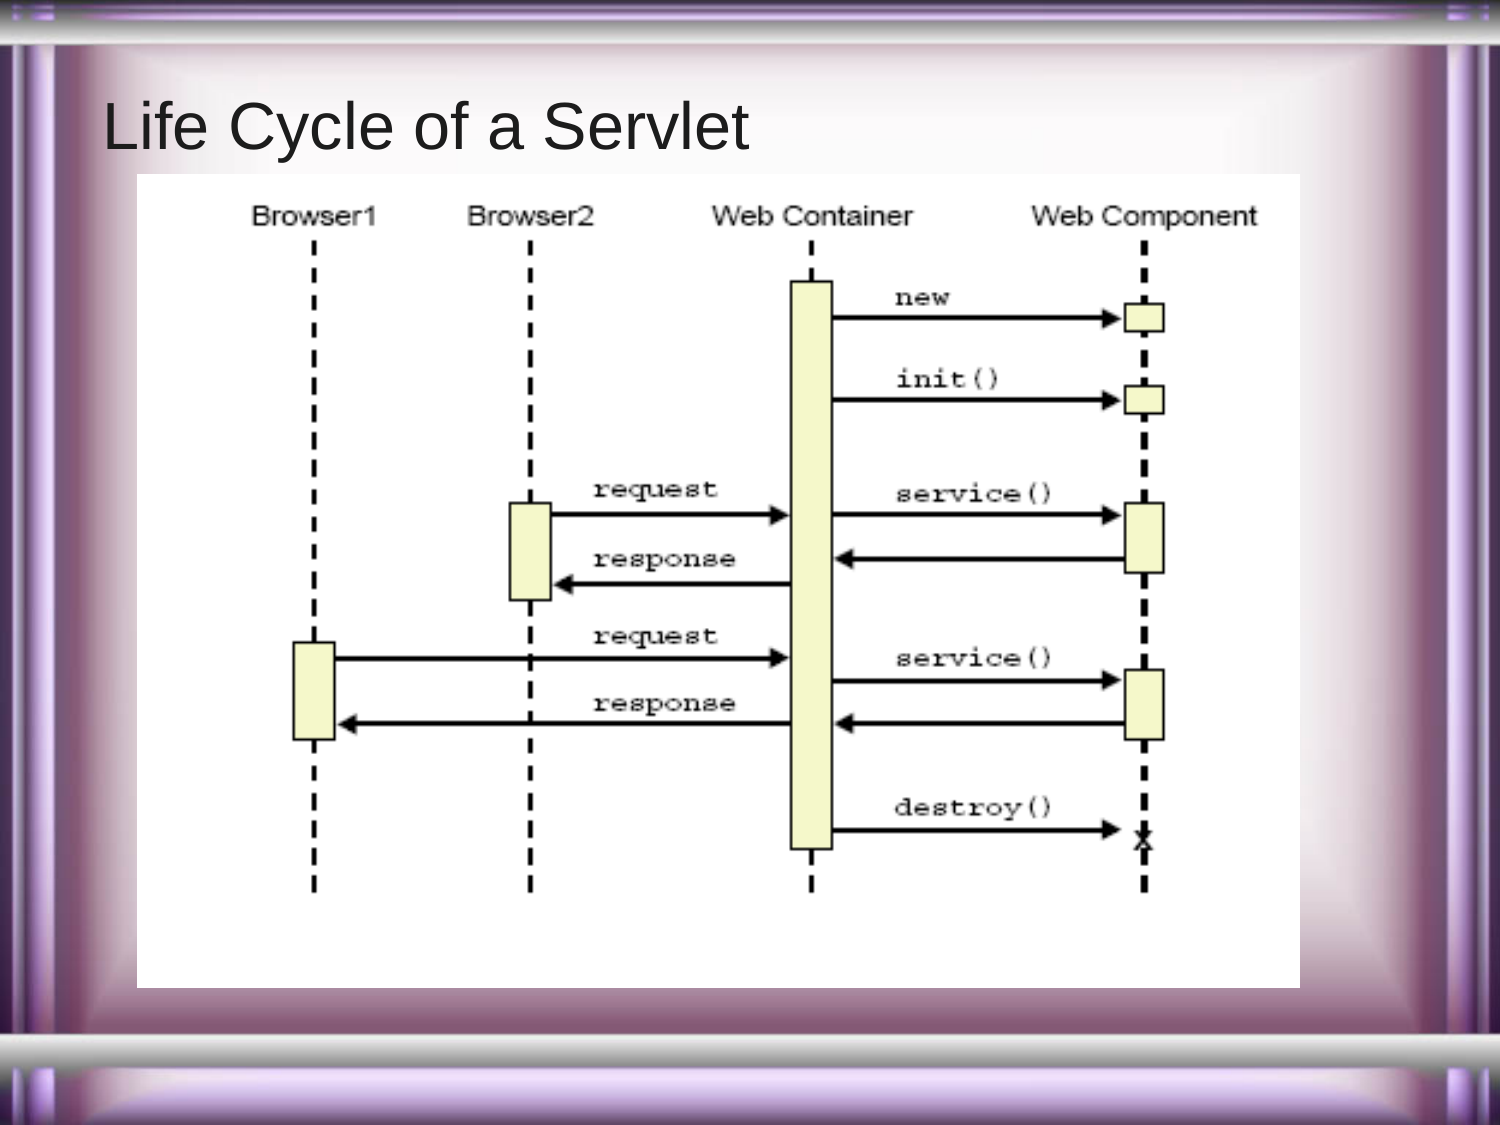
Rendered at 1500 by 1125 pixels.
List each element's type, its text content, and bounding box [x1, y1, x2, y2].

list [137, 174, 1301, 988]
picture [0, 0, 1500, 1125]
title Life Cycle of a Servlet [87, 62, 1438, 183]
